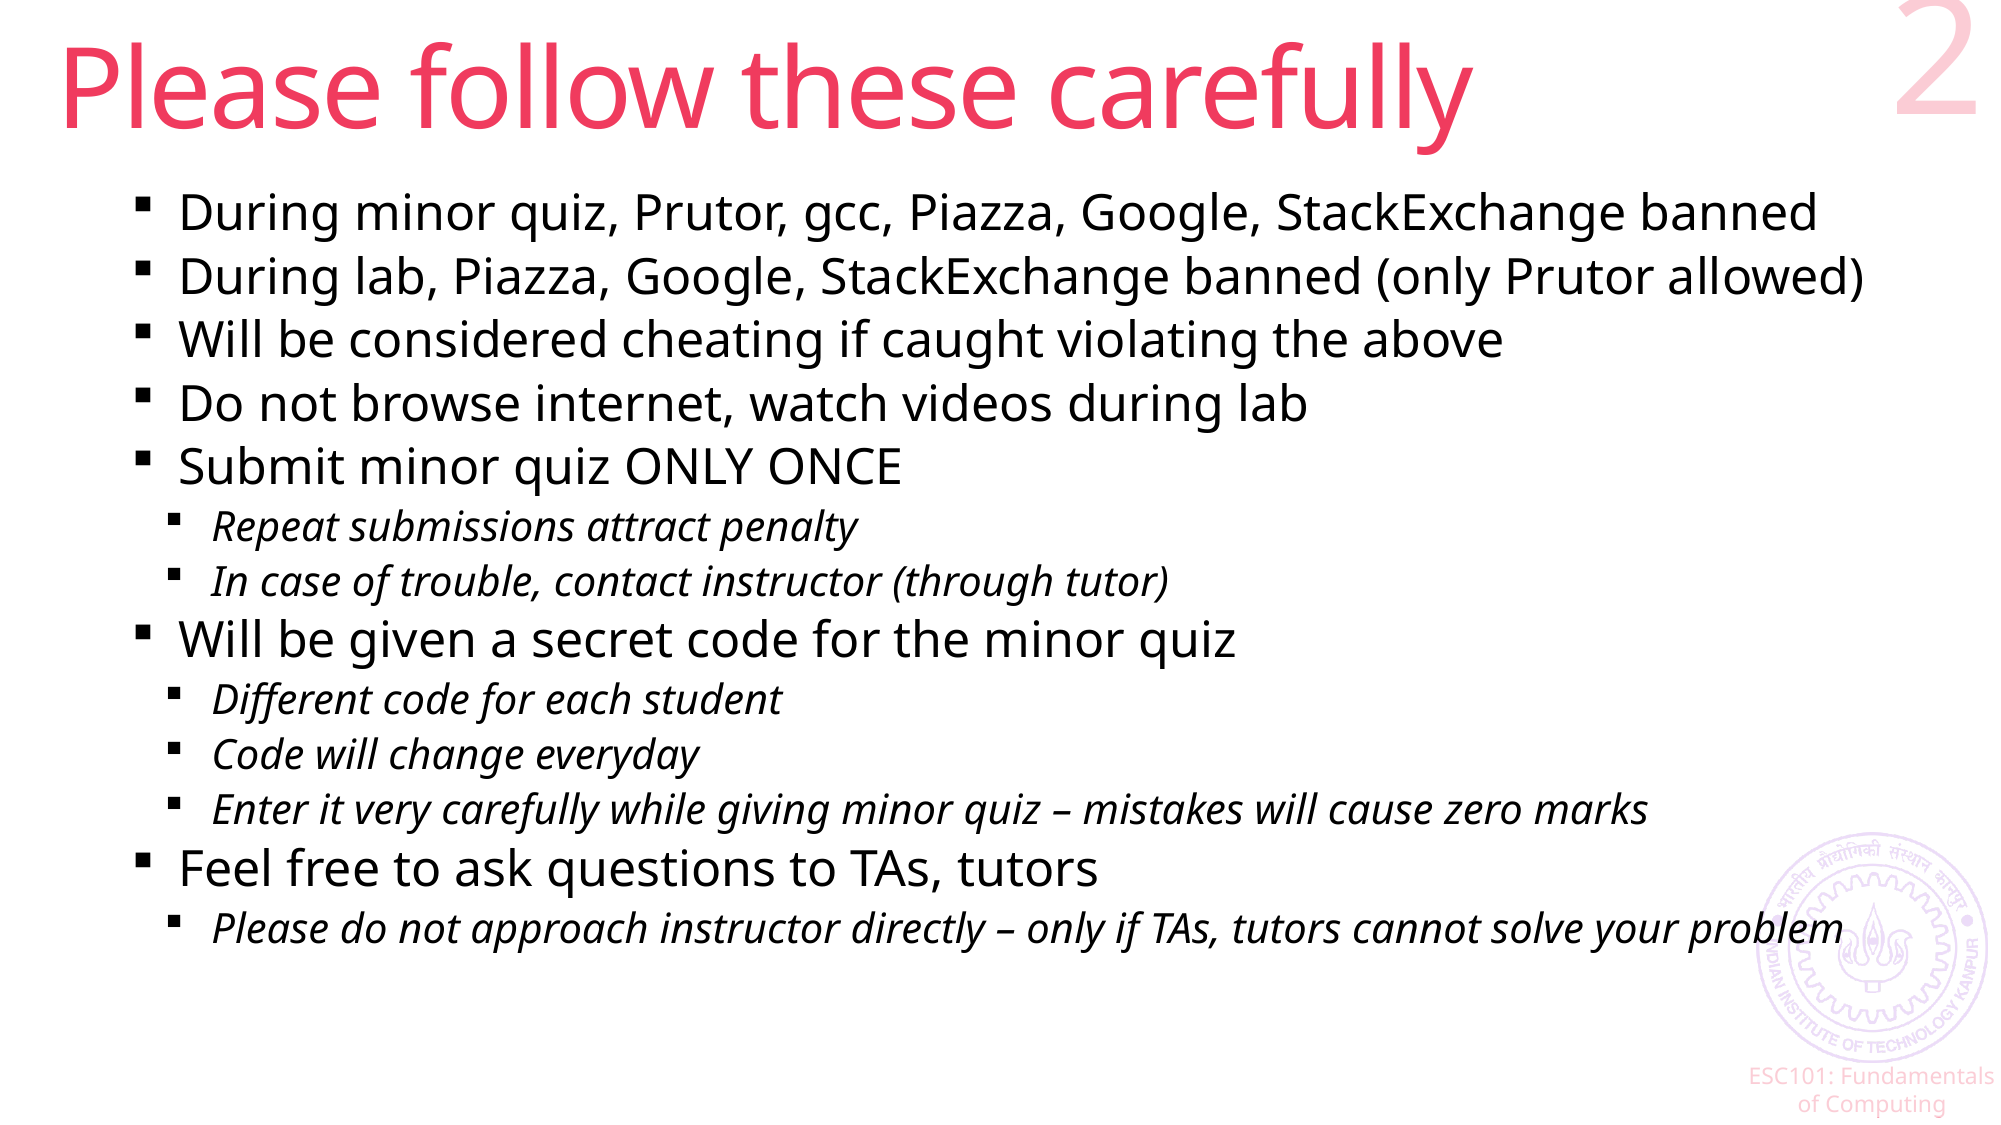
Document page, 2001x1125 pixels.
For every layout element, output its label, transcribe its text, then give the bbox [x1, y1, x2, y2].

title Please follow these carefully [41, 5, 1945, 182]
slide_number 2 [1520, 6, 2000, 183]
list During minor quiz, Prutor, gcc, Piazza, Google, StackExchange banned During lab, Piazza, Google, StackExchange banned (only Prutor allowed) Will be considered cheating if caught violating the above Do not browse internet, watch videos during lab Submit minor quiz ONLY ONCE Repeat submissions attract penalty In case of trouble, contact instructor (through tutor) Will be given a secret code for the minor quiz Different code for each student Code will change everyday Enter it very carefully while giving minor quiz – mistakes will cause zero marks Feel free to ask questions to TAs, tutors Please do not approach instructor directly – only if TAs, tutors cannot solve your problem [41, 182, 2000, 1052]
